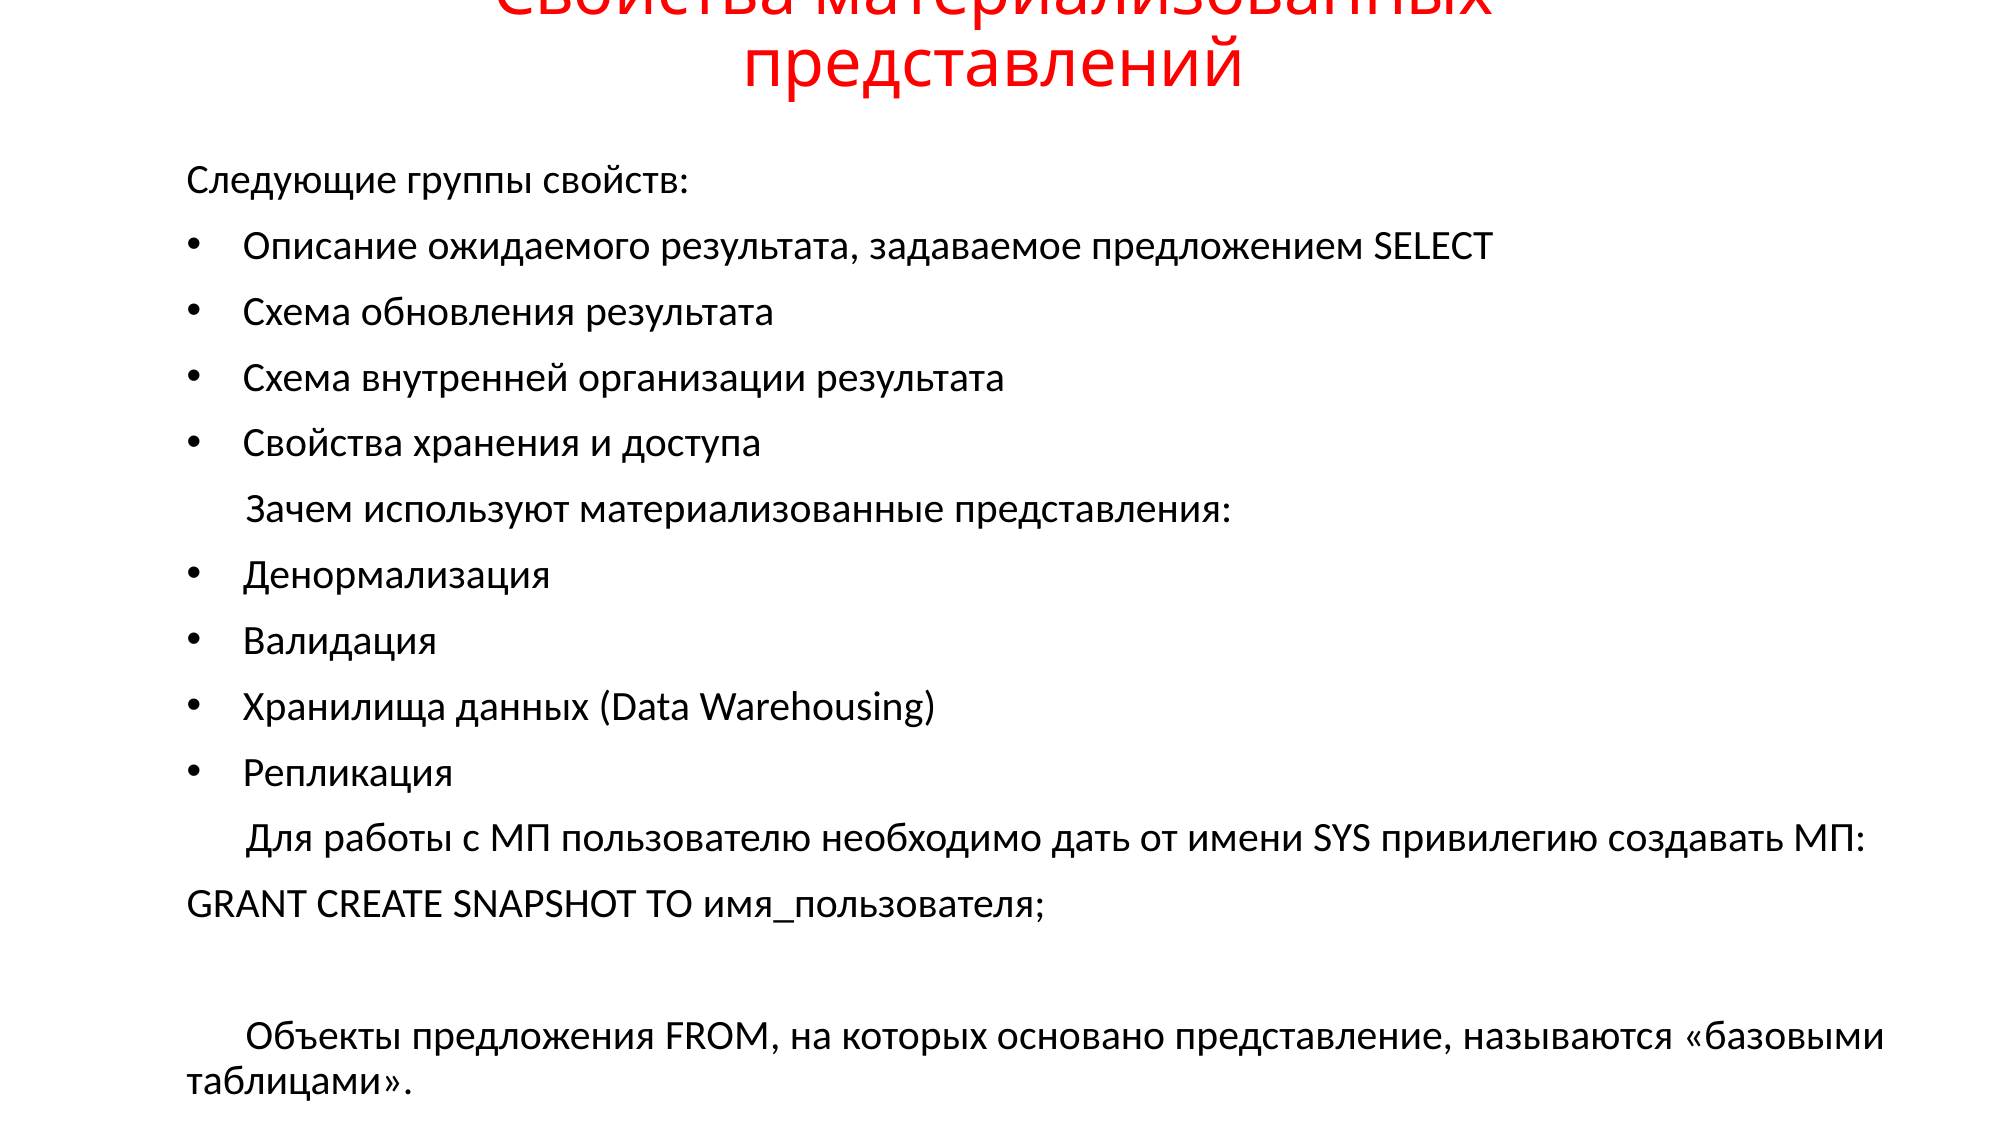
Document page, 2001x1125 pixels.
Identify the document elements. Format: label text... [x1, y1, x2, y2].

title Свойства материализованных представлений [244, 24, 1745, 109]
subtitle Следующие группы свойств: Описание ожидаемого результата, задаваемое предложением SELECT Схема обновления результата Схема внутренней организации результата Свойства хранения и доступа Зачем используют материализованные представления: Денормализация Валидация Хранилища данных (Data Warehousing) Репликация Для работы с МП пользователю необходимо дать от имени SYS привилегию создавать МП: GRANT CREATE SNAPSHOT TO имя_пользователя; Объекты предложения FROM, на которых основано представление, называются «базовыми таблицами». [171, 149, 1937, 1125]
